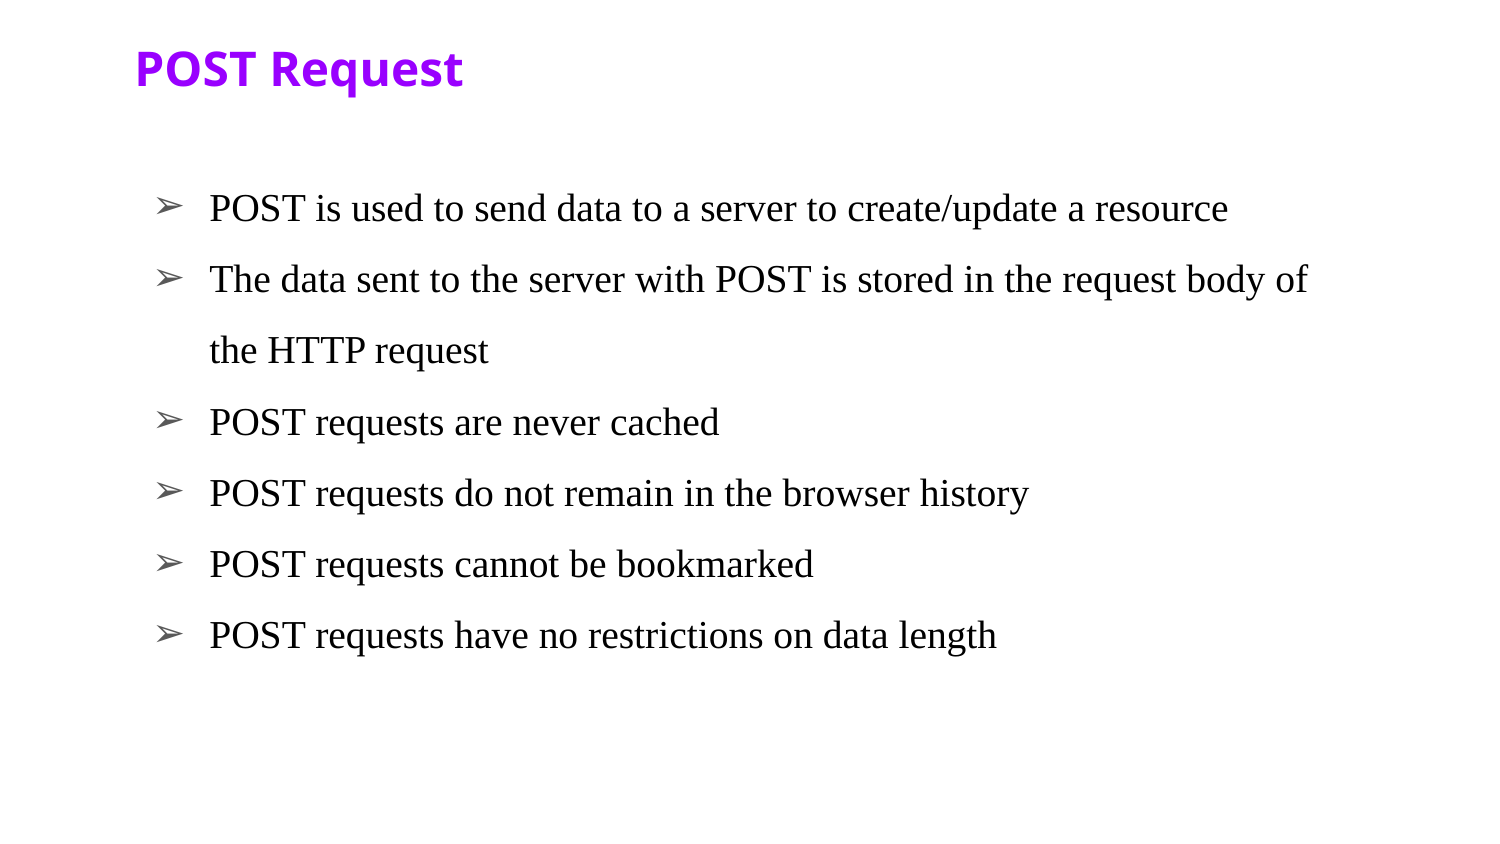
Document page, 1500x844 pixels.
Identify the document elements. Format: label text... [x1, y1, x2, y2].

text_box POST Request [119, 34, 1381, 123]
text_box POST is used to send data to a server to create/update a resource The data sent to the server with POST is stored in the request body of the HTTP request POST requests are never cached POST requests do not remain in the browser history POST requests cannot be bookmarked POST requests have no restrictions on data length [119, 143, 1381, 641]
